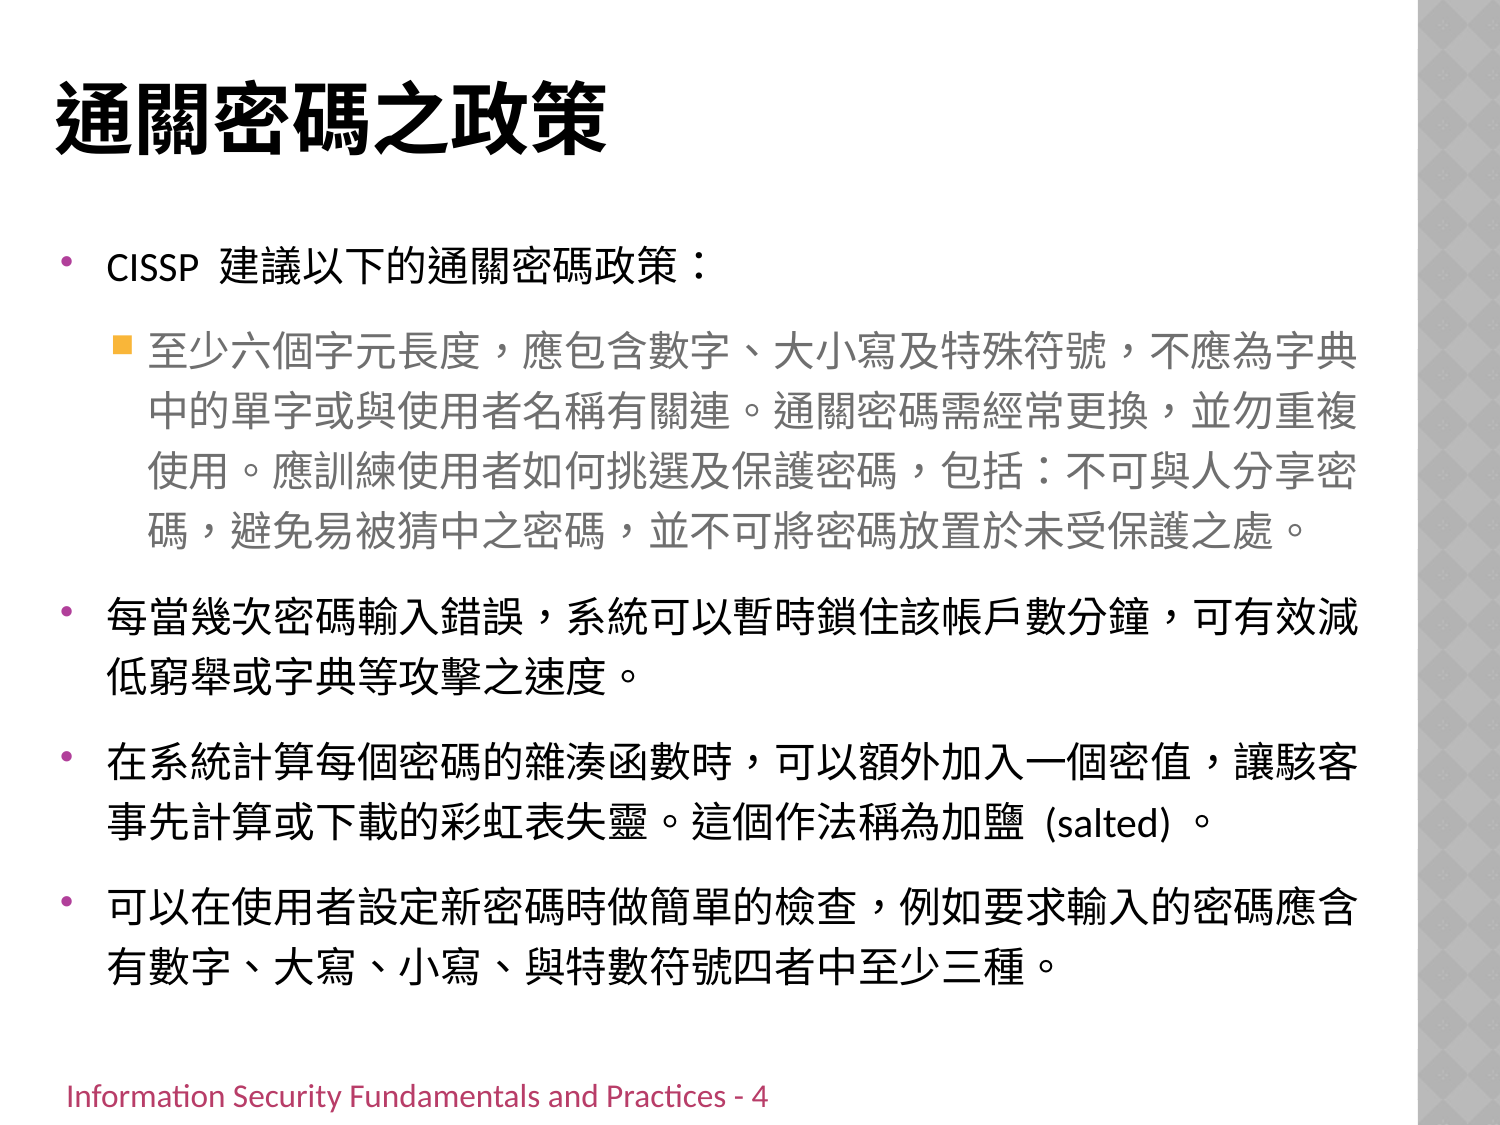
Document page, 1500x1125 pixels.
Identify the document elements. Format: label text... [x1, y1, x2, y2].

list CISSP 建議以下的通關密碼政策： 至少六個字元長度，應包含數字、大小寫及特殊符號，不應為字典中的單字或與使用者名稱有關連。通關密碼需經常更換，並勿重複使用。應訓練使用者如何挑選及保護密碼，包括：不可與人分享密碼，避免易被猜中之密碼，並不可將密碼放置於未受保護之處。 每當幾次密碼輸入錯誤，系統可以暫時鎖住該帳戶數分鐘，可有效減低窮舉或字典等攻擊之速度。 在系統計算每個密碼的雜湊函數時，可以額外加入一個密值，讓駭客事先計算或下載的彩虹表失靈。這個作法稱為加鹽 (salted)。 可以在使用者設定新密碼時做簡單的檢查，例如要求輸入的密碼應含有數字、大寫、小寫、與特數符號四者中至少三種。 [46, 222, 1395, 1125]
title 通關密碼之政策 [46, 52, 1395, 164]
